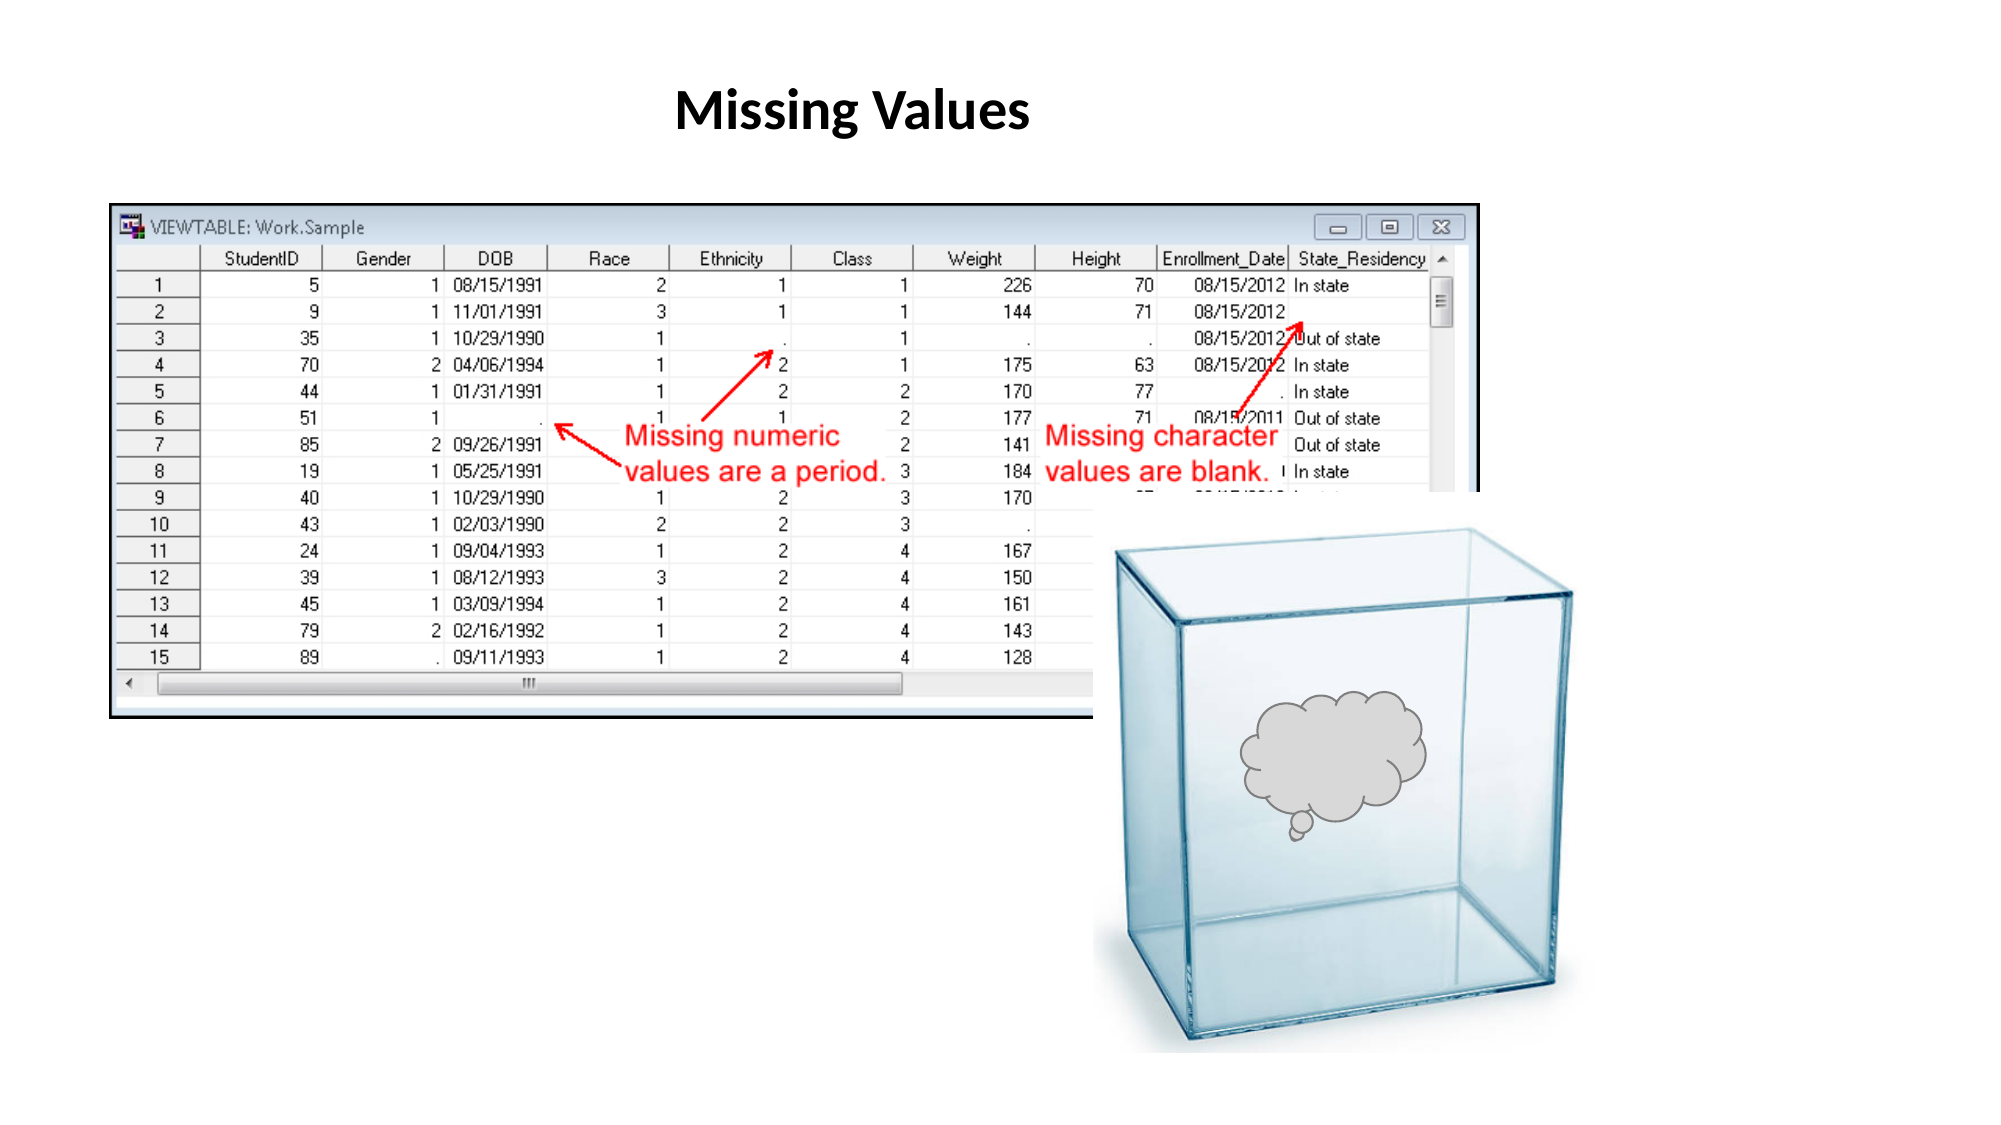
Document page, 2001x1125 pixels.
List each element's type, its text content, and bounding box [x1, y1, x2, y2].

picture [109, 203, 1602, 1053]
text_box Missing Values [260, 64, 1445, 150]
